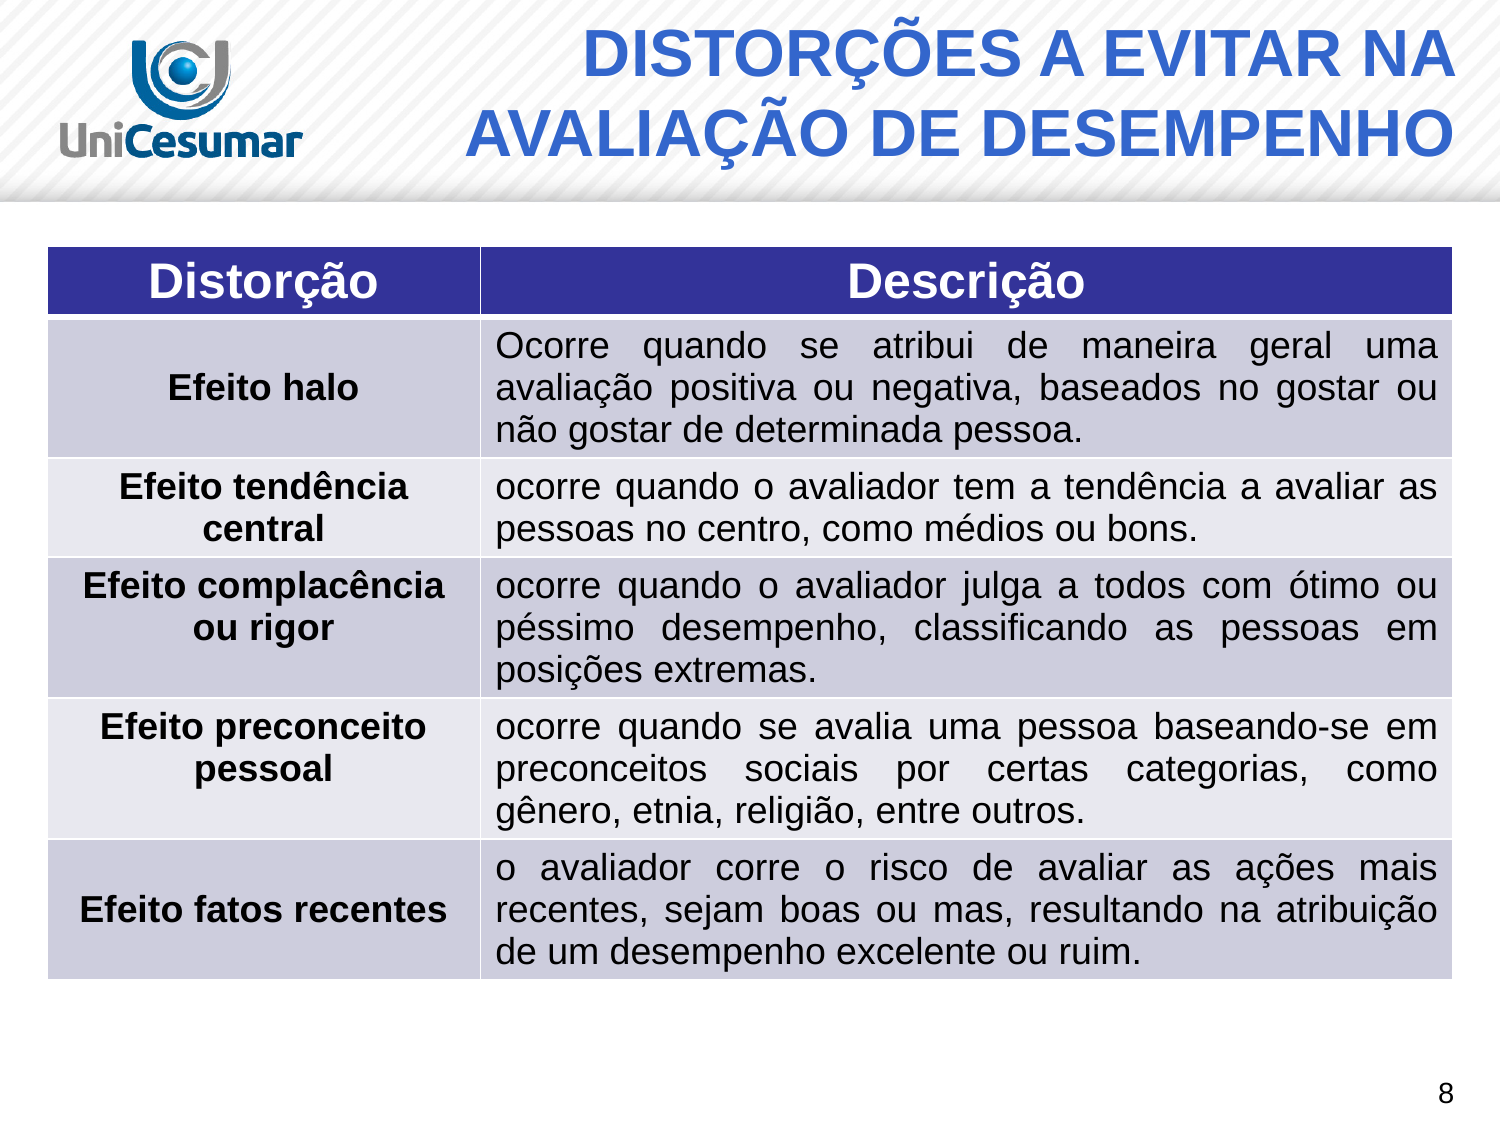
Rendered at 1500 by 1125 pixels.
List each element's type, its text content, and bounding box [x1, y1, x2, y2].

table_cell Efeito tendência central [48, 459, 480, 556]
table_cell ocorre quando o avaliador julga a todos com ótimo ou péssimo desempenho, classificando as pessoas em posições extremas. [481, 558, 1452, 697]
table_cell Efeito preconceito pessoal [48, 699, 480, 838]
table_cell ocorre quando o avaliador tem a tendência a avaliar as pessoas no centro, como médios ou bons. [481, 459, 1452, 556]
table_cell Efeito halo [48, 320, 480, 457]
picture [0, 0, 1500, 1125]
table_cell Efeito complacência ou rigor [48, 558, 480, 697]
table_header Distorção [48, 247, 480, 314]
table_header Descrição [481, 247, 1452, 314]
table_cell o avaliador corre o risco de avaliar as ações mais recentes, sejam boas ou mas, resultando na atribuição de um desempenho excelente ou ruim. [481, 840, 1452, 979]
table_cell ocorre quando se avalia uma pessoa baseando-se em preconceitos sociais por certas categorias, como gênero, etnia, religião, entre outros. [481, 699, 1452, 838]
table_cell Efeito fatos recentes [48, 840, 480, 979]
table_cell Ocorre quando se atribui de maneira geral uma avaliação positiva ou negativa, baseados no gostar ou não gostar de determinada pessoa. [481, 320, 1452, 457]
title DISTORÇÕES A EVITAR NA AVALIAÇÃO DE DESEMPENHO [289, 18, 1471, 162]
